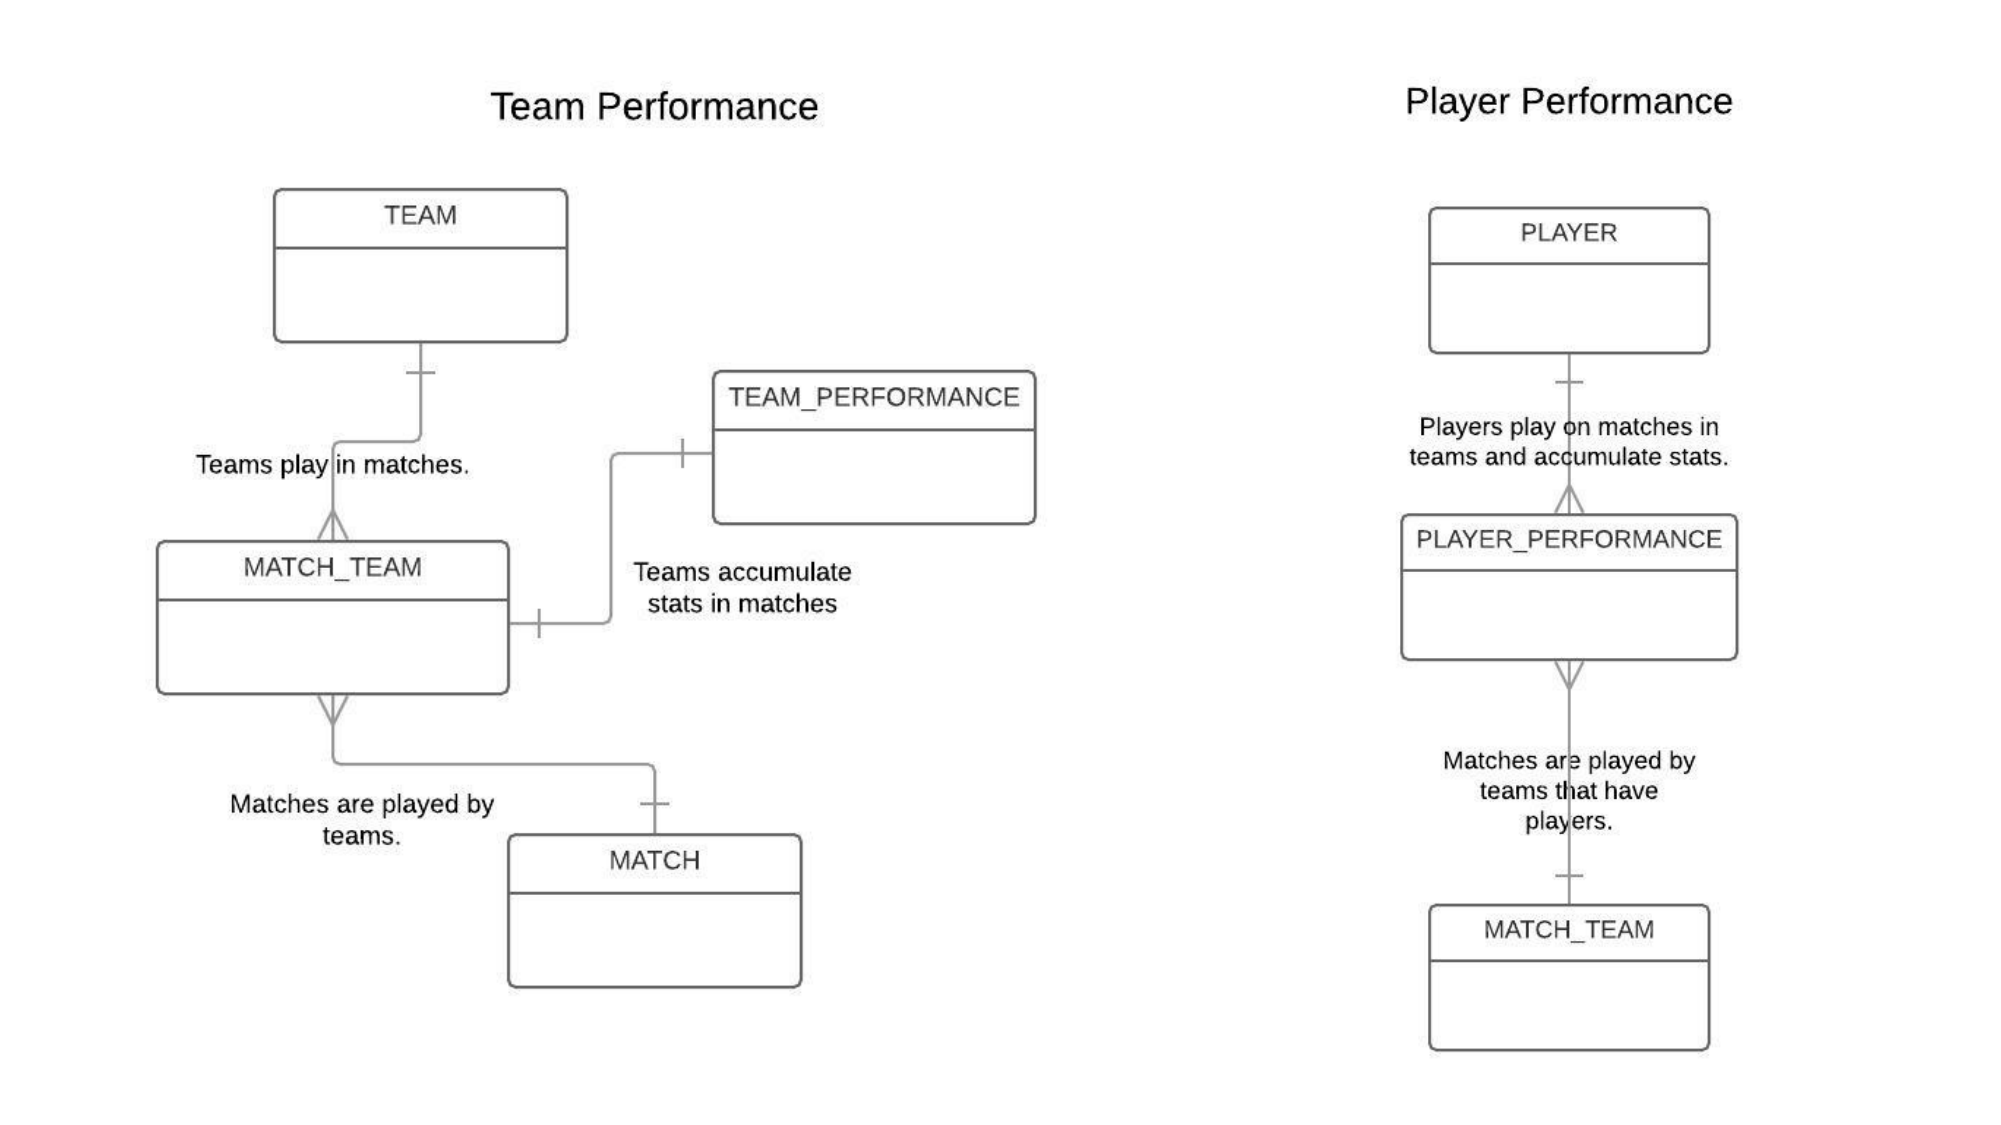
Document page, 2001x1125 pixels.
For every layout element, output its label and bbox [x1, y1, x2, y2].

picture [1318, 0, 1821, 1106]
picture [99, 0, 1094, 1046]
